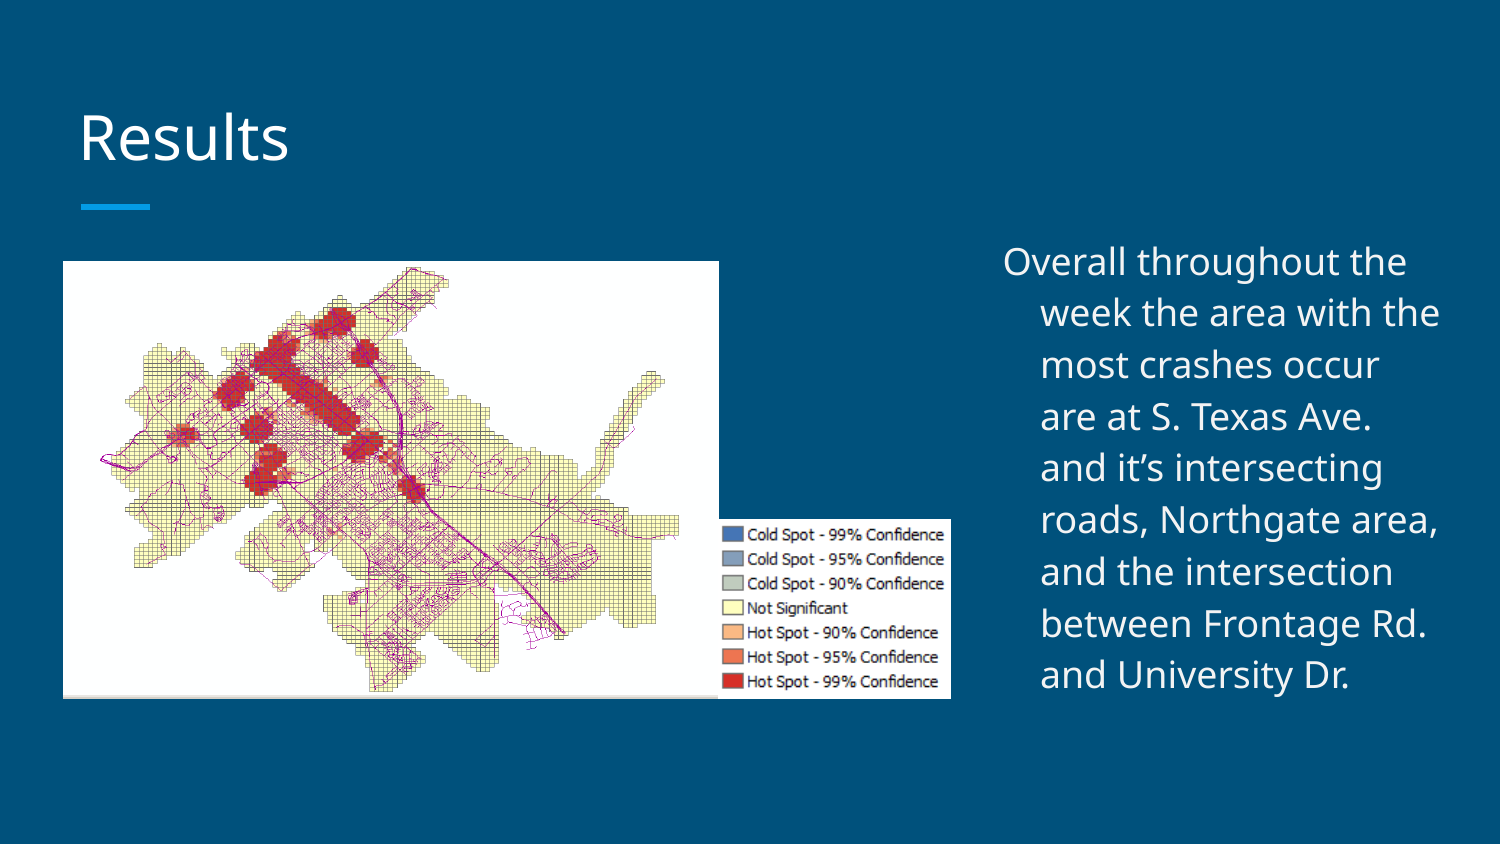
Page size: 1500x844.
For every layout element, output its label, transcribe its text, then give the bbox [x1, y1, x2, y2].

picture [64, 262, 950, 698]
title Results [63, 75, 1437, 188]
list Overall throughout the week the area with the most crashes occur are at S. Texas Ave. and it’s intersecting roads, Northgate area, and the intersection between Frontage Rd. and University Dr. [950, 215, 1458, 721]
